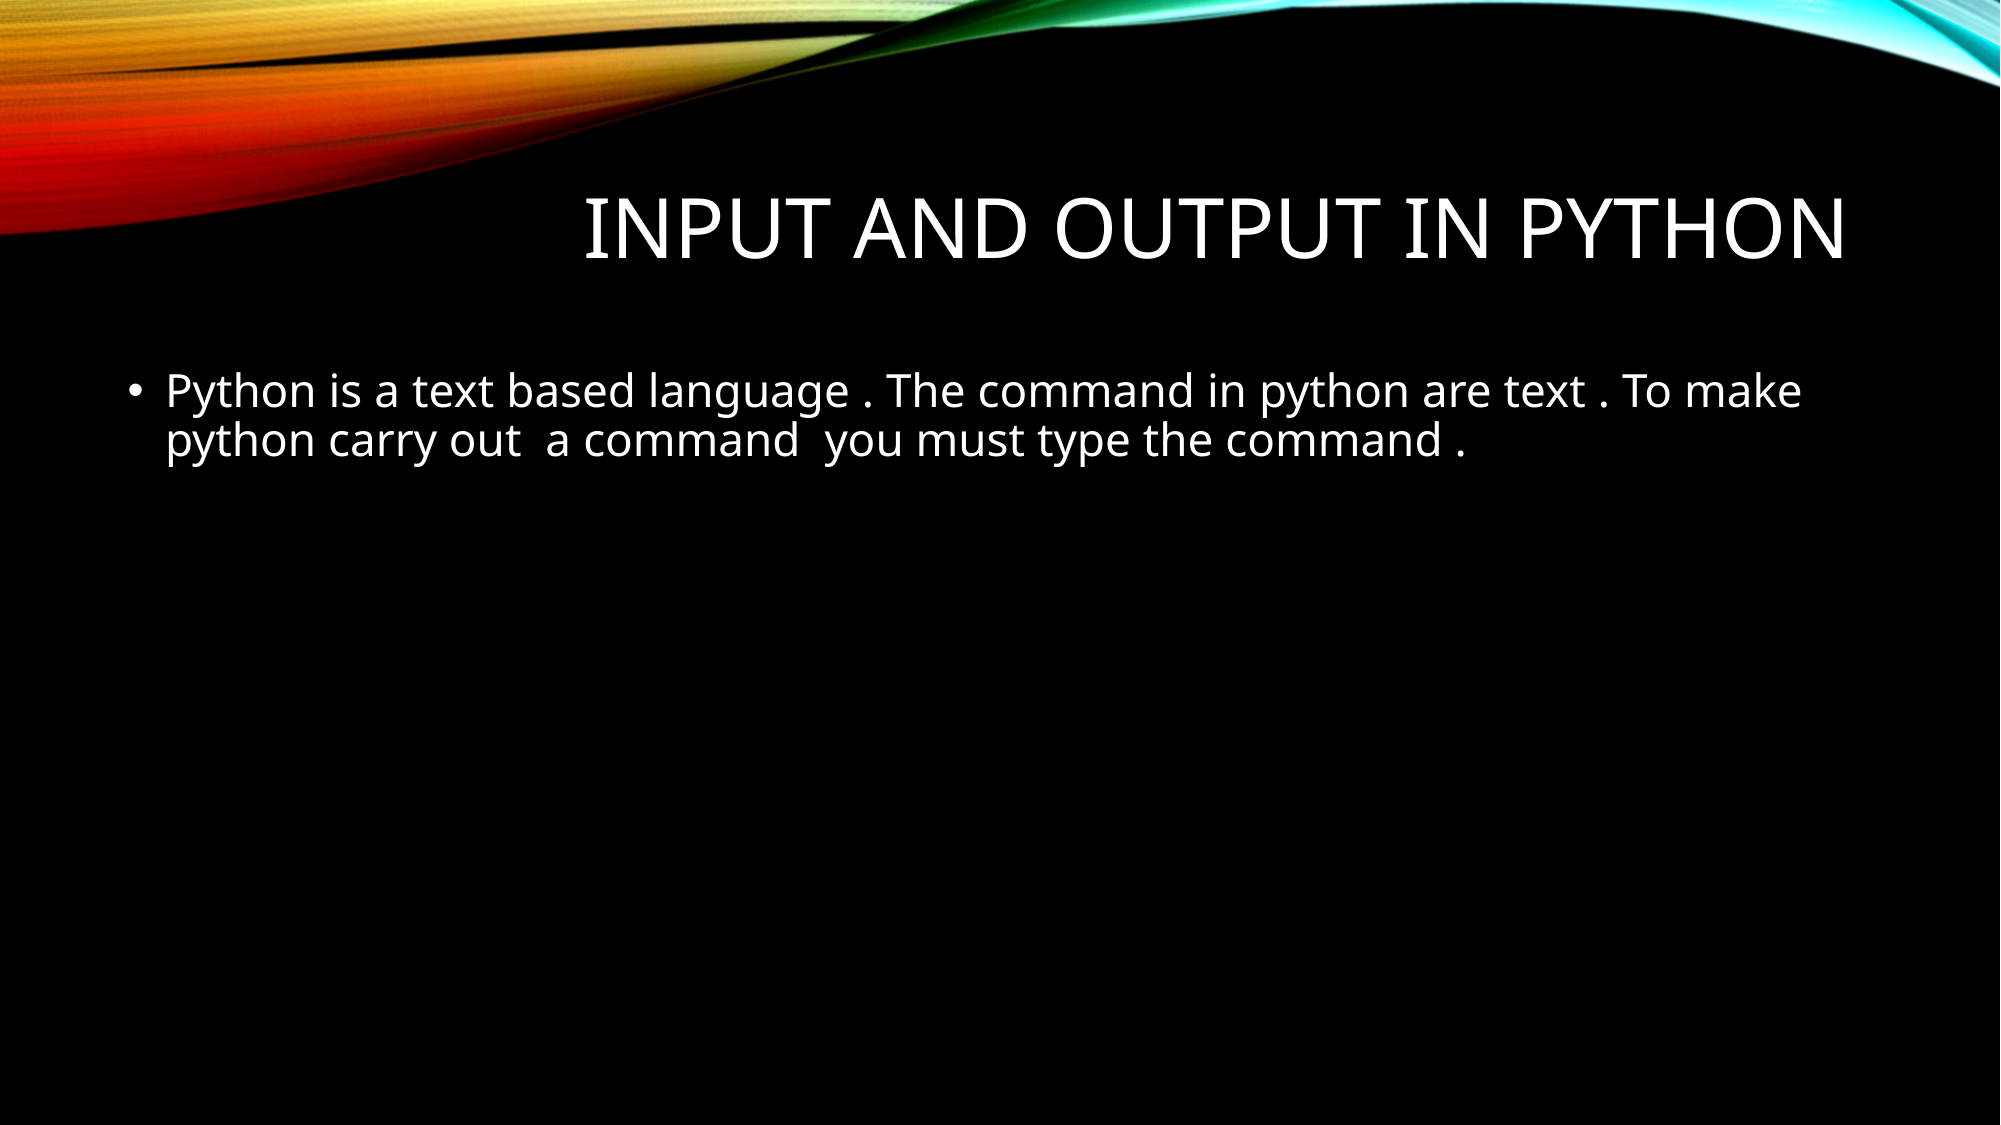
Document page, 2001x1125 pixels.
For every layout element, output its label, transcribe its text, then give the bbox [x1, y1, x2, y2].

list Python is a text based language . The command in python are text . To make python carry out a command you must type the command . [112, 360, 1888, 1021]
picture [0, 0, 2000, 237]
title Input and output in python [474, 125, 1888, 338]
